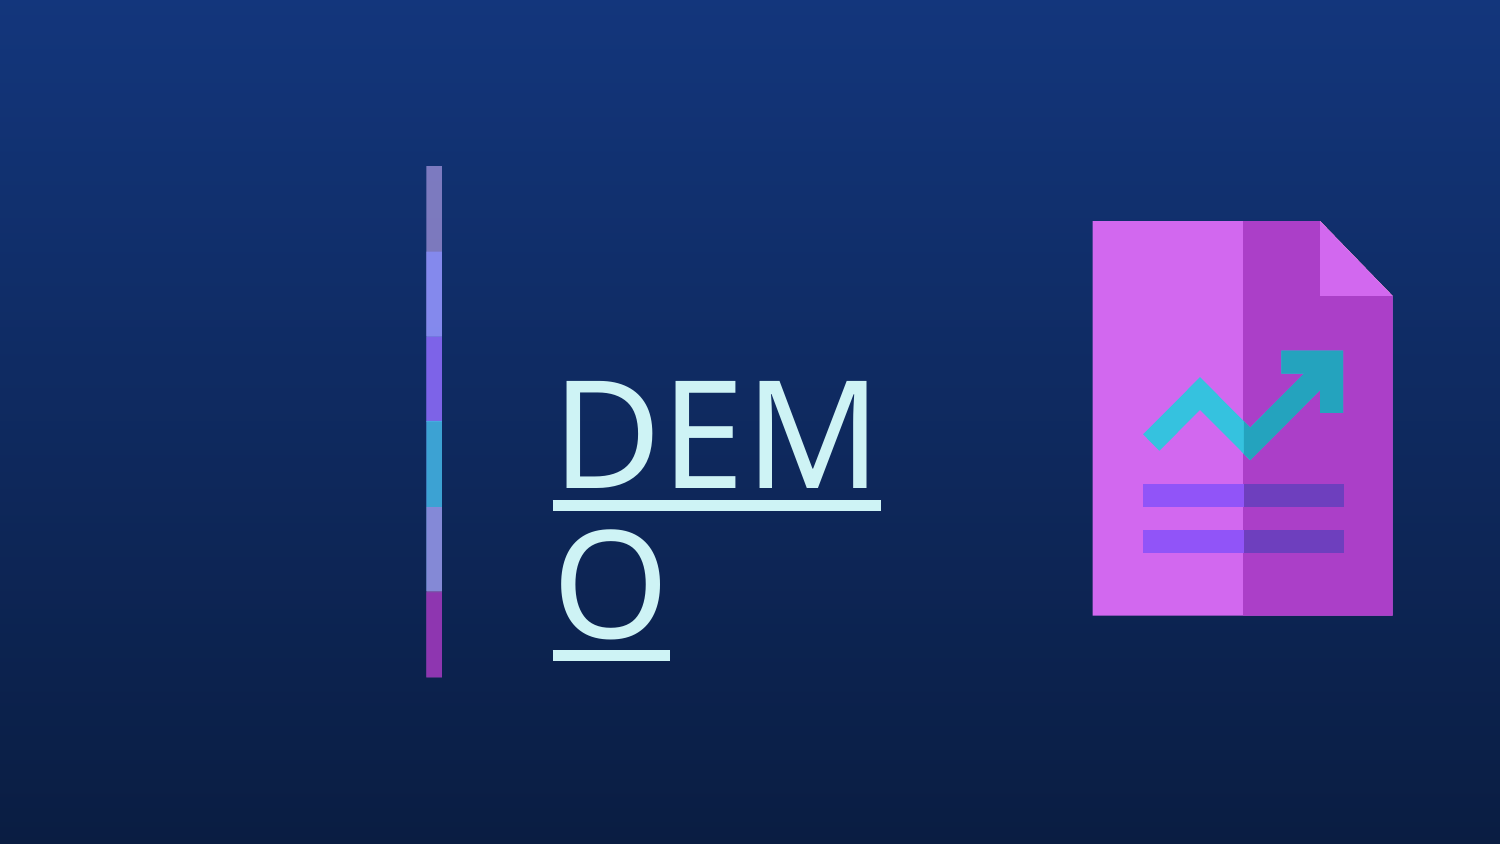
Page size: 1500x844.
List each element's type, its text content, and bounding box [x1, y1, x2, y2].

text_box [1092, 220, 1393, 616]
title DEMO [537, 339, 951, 542]
